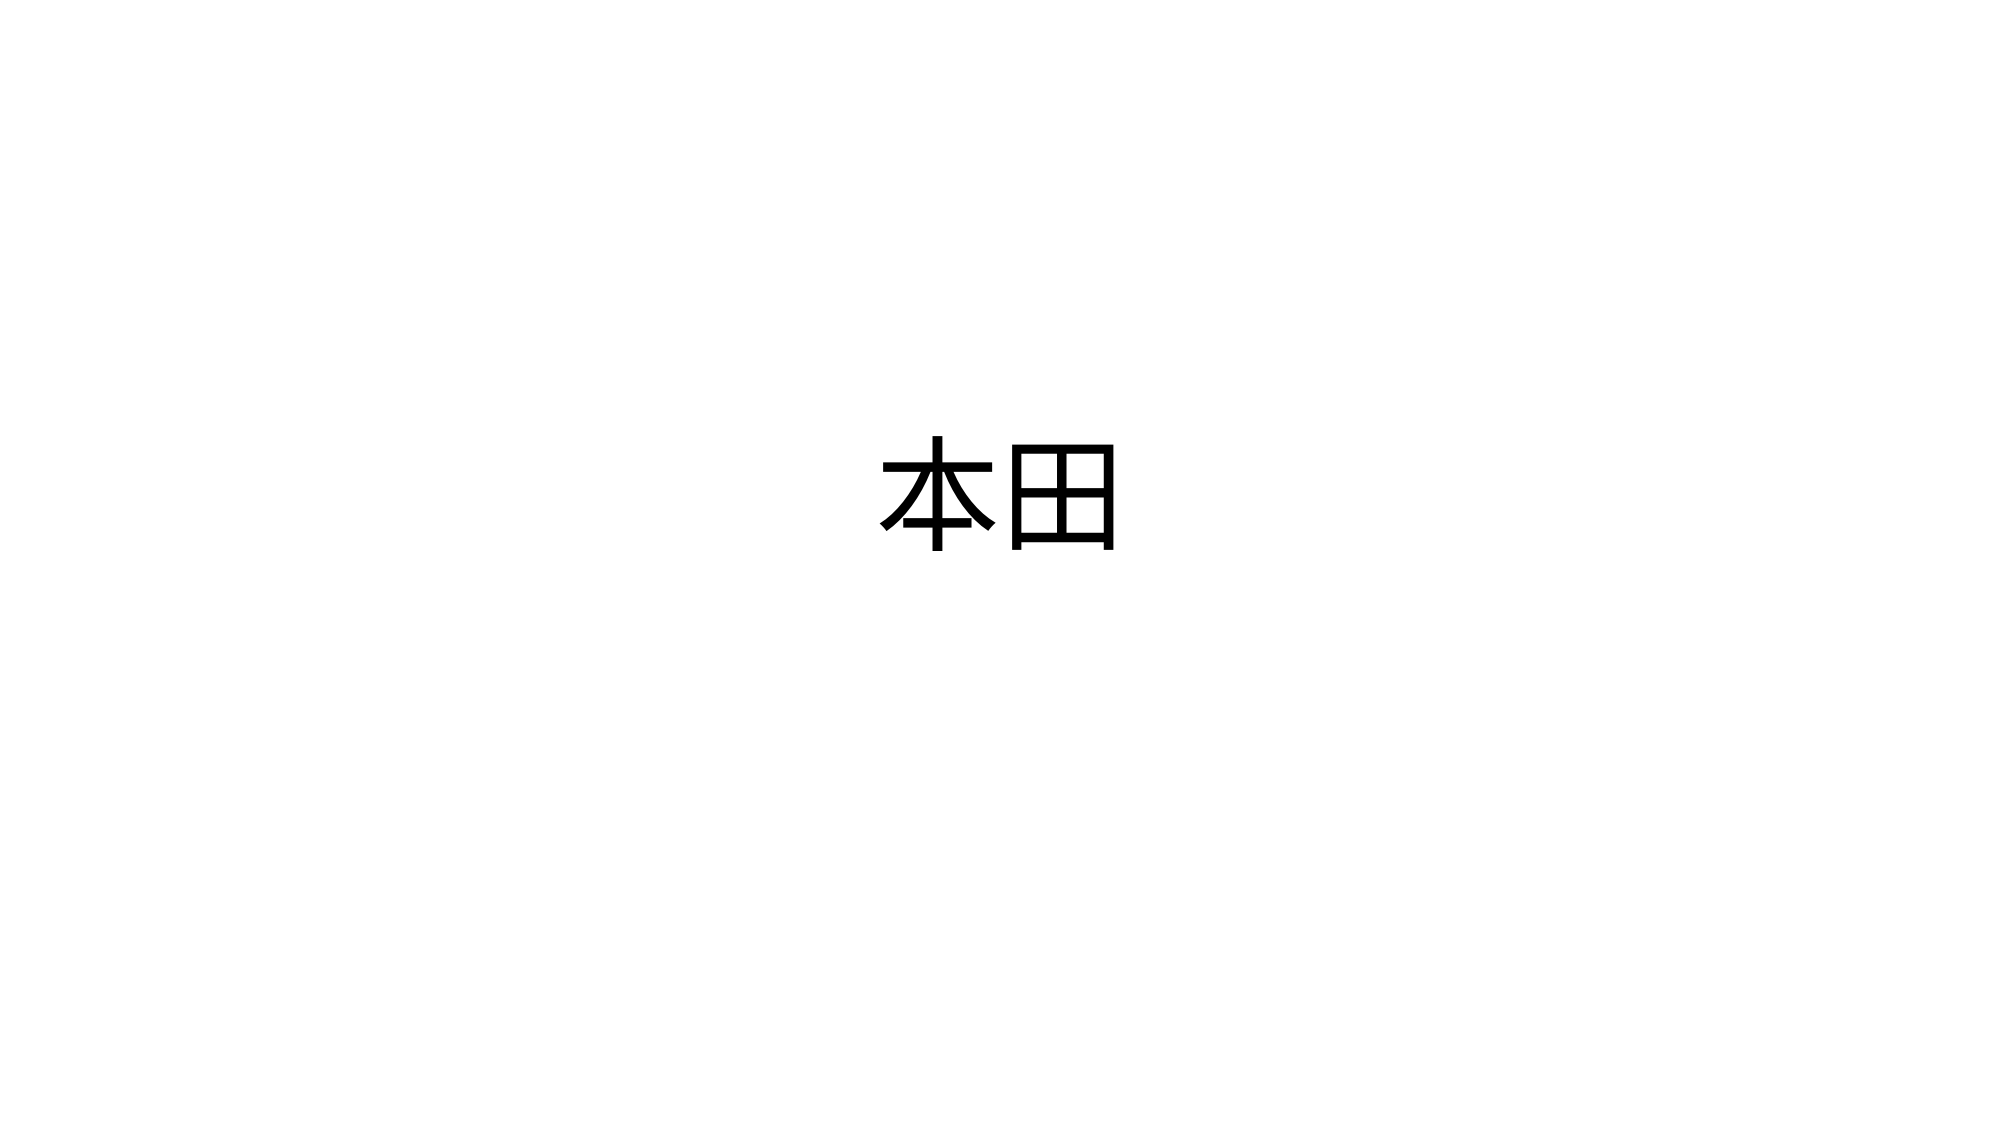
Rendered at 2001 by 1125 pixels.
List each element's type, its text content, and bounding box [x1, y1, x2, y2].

title 本田 [249, 184, 1750, 576]
